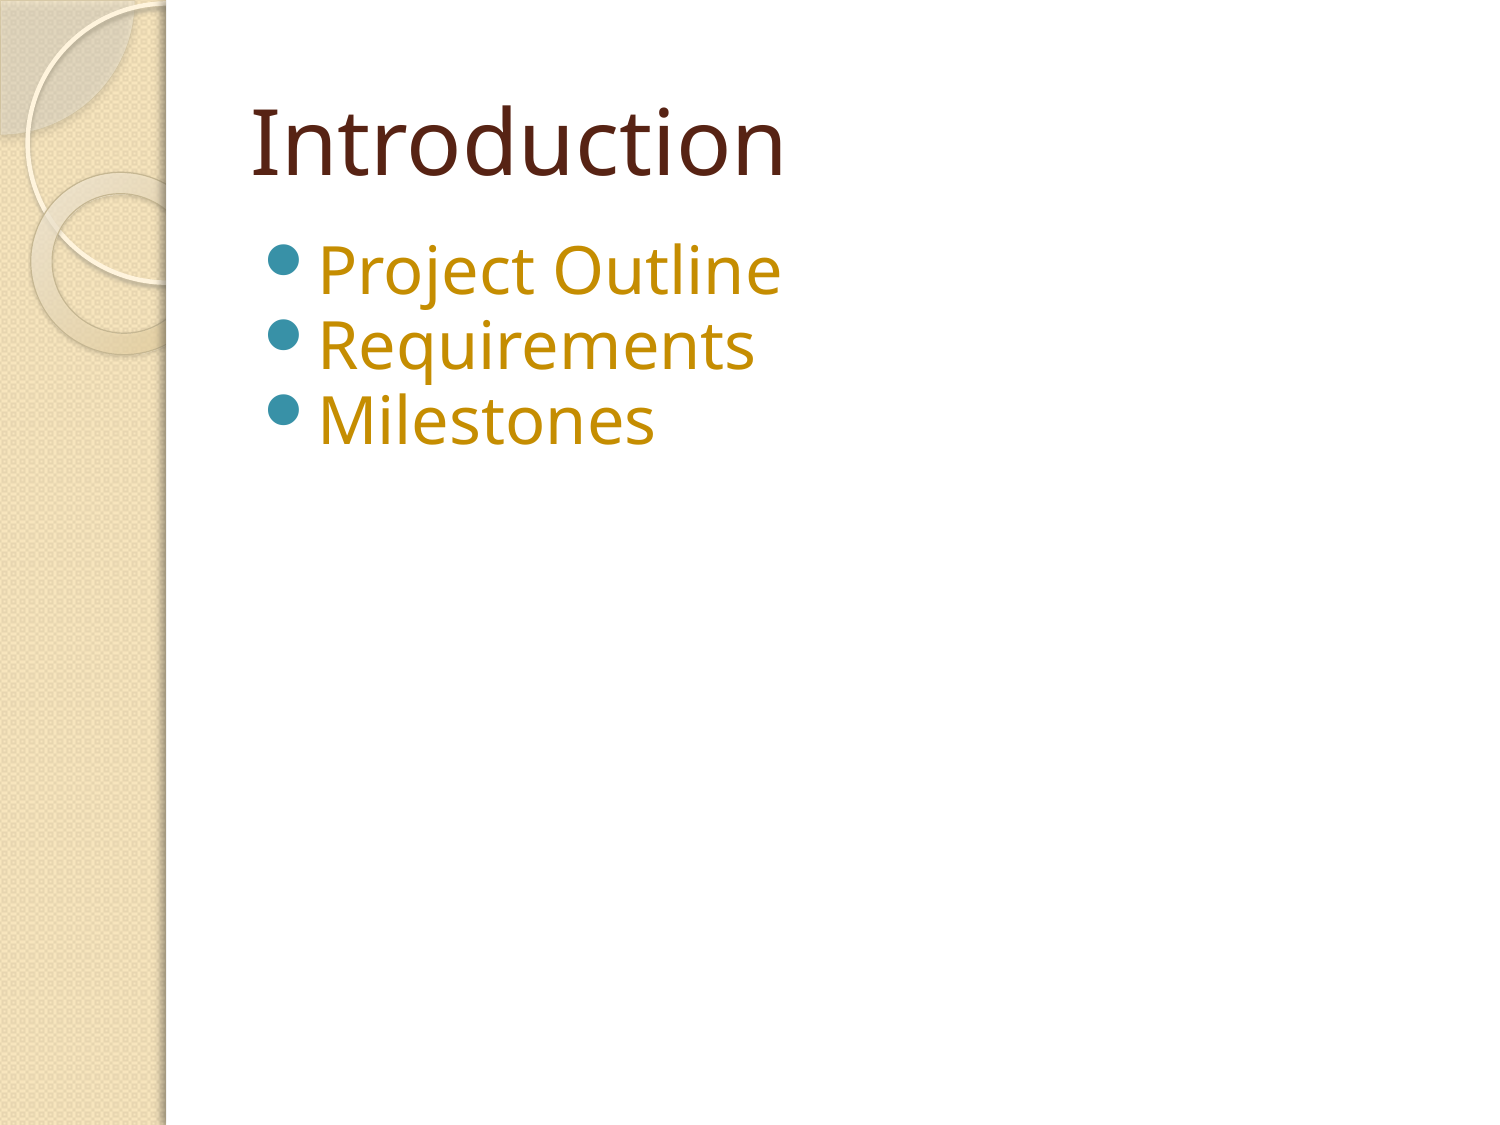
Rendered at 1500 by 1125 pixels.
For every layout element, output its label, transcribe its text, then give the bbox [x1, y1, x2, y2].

title Introduction [235, 45, 1466, 233]
list Project Outline Requirements Milestones [235, 237, 1466, 1025]
